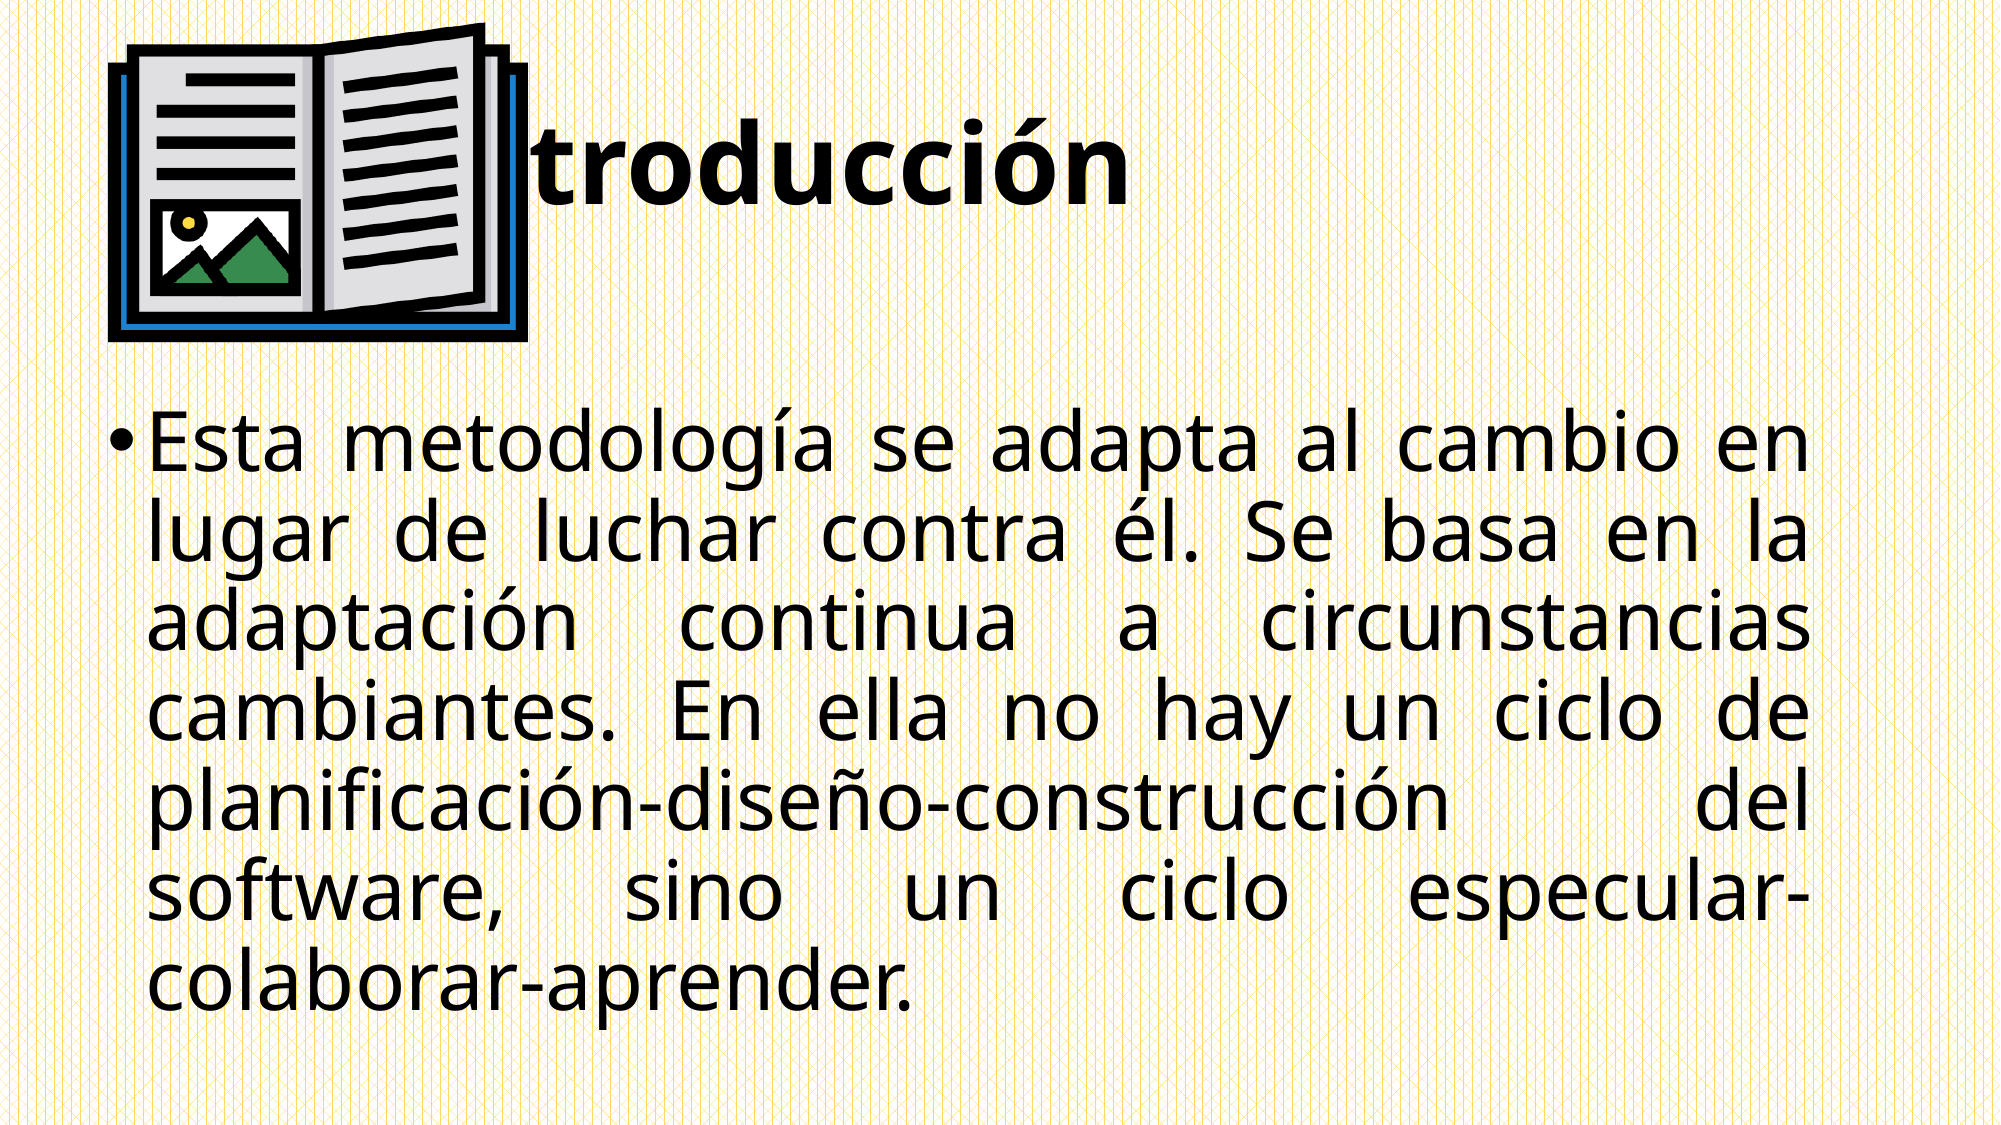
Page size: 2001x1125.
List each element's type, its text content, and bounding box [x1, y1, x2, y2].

list Esta metodología se adapta al cambio en lugar de luchar contra él. Se basa en la adaptación continua a circunstancias cambiantes. En ella no hay un ciclo de planificación-diseño-construcción del software, sino un ciclo especular-colaborar-aprender. [93, 391, 1830, 1106]
picture [108, 0, 528, 392]
title Introducción [528, 59, 1179, 278]
